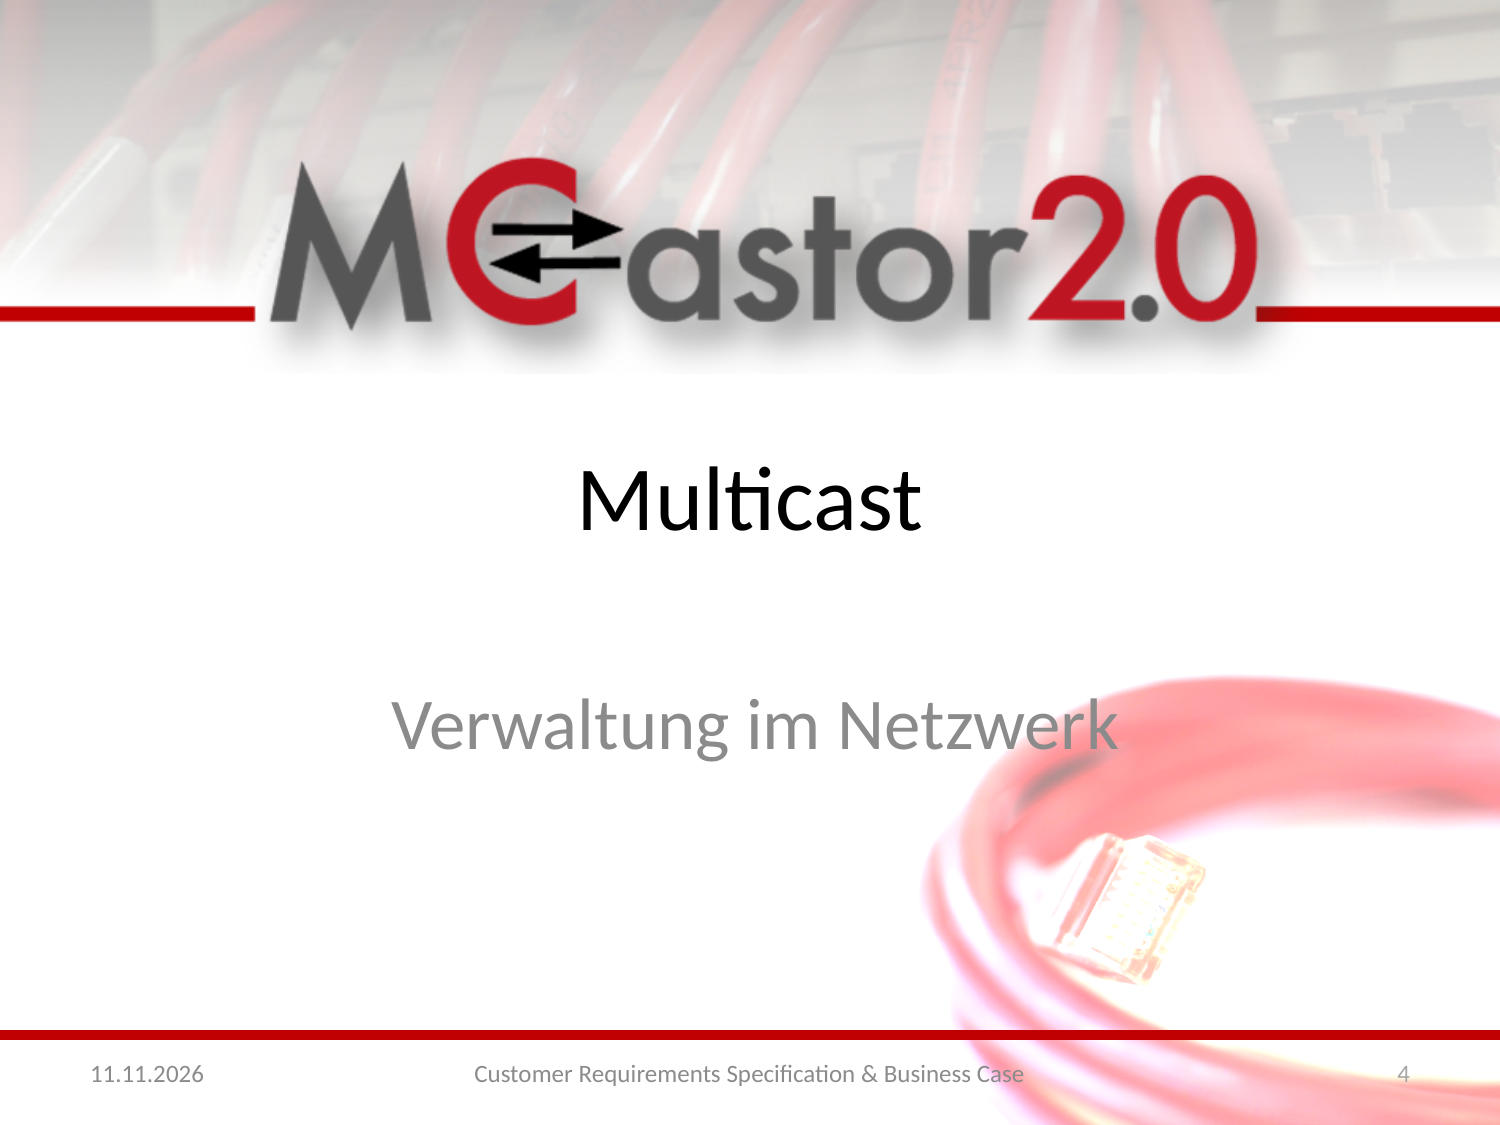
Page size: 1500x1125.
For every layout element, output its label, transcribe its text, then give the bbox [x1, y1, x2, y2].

footer Customer Requirements Specification & Business Case [386, 1042, 1114, 1103]
subtitle Verwaltung im Netzwerk [135, 668, 1376, 957]
slide_number 4 [1114, 1042, 1425, 1103]
picture [0, 0, 1500, 374]
title Multicast [41, 373, 1459, 615]
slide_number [75, 1042, 386, 1103]
